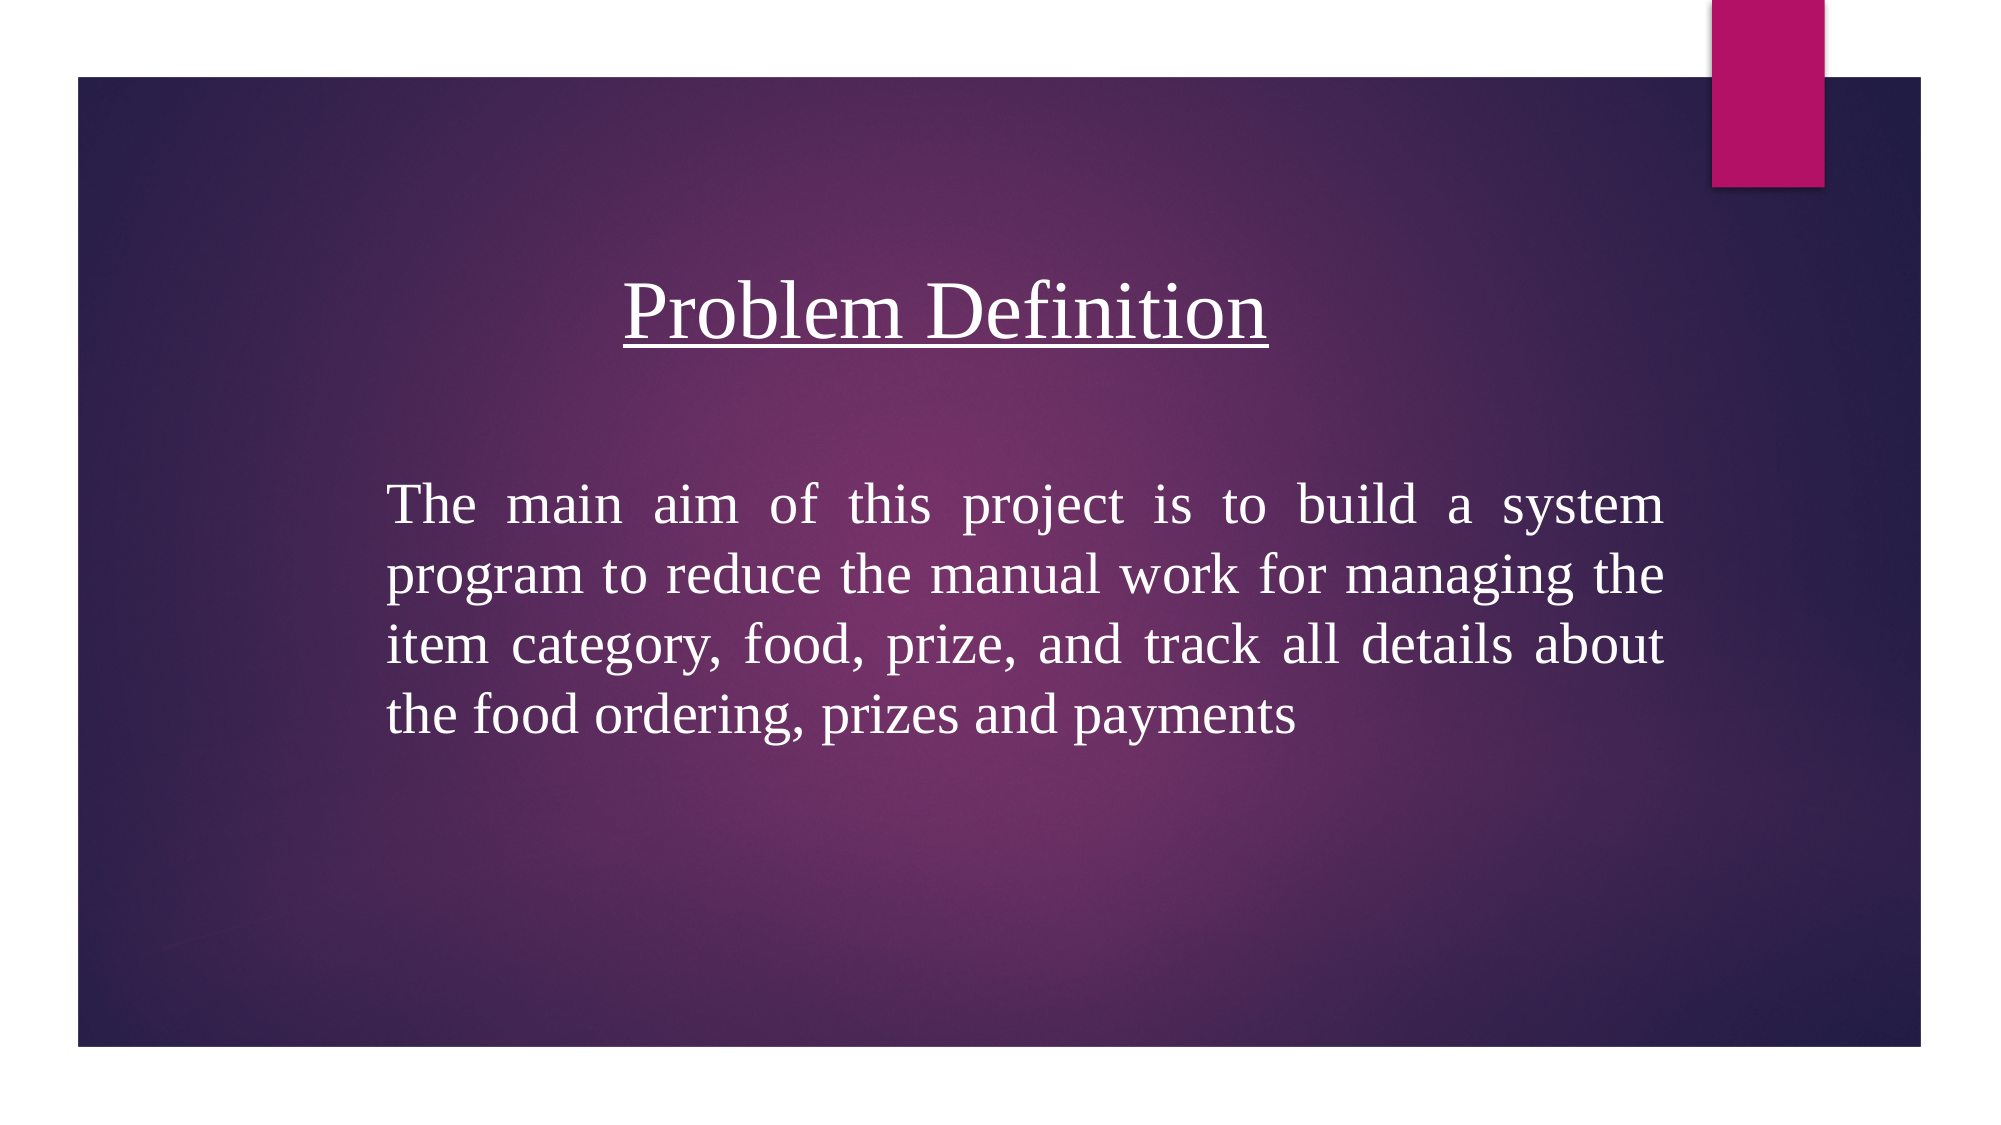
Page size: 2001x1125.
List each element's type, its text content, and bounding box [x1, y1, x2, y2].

subtitle The main aim of this project is to build a system program to reduce the manual work for managing the item category, food, prize, and track all details about the food ordering, prizes and payments [371, 379, 1681, 981]
title Problem Definition [319, 276, 1572, 463]
